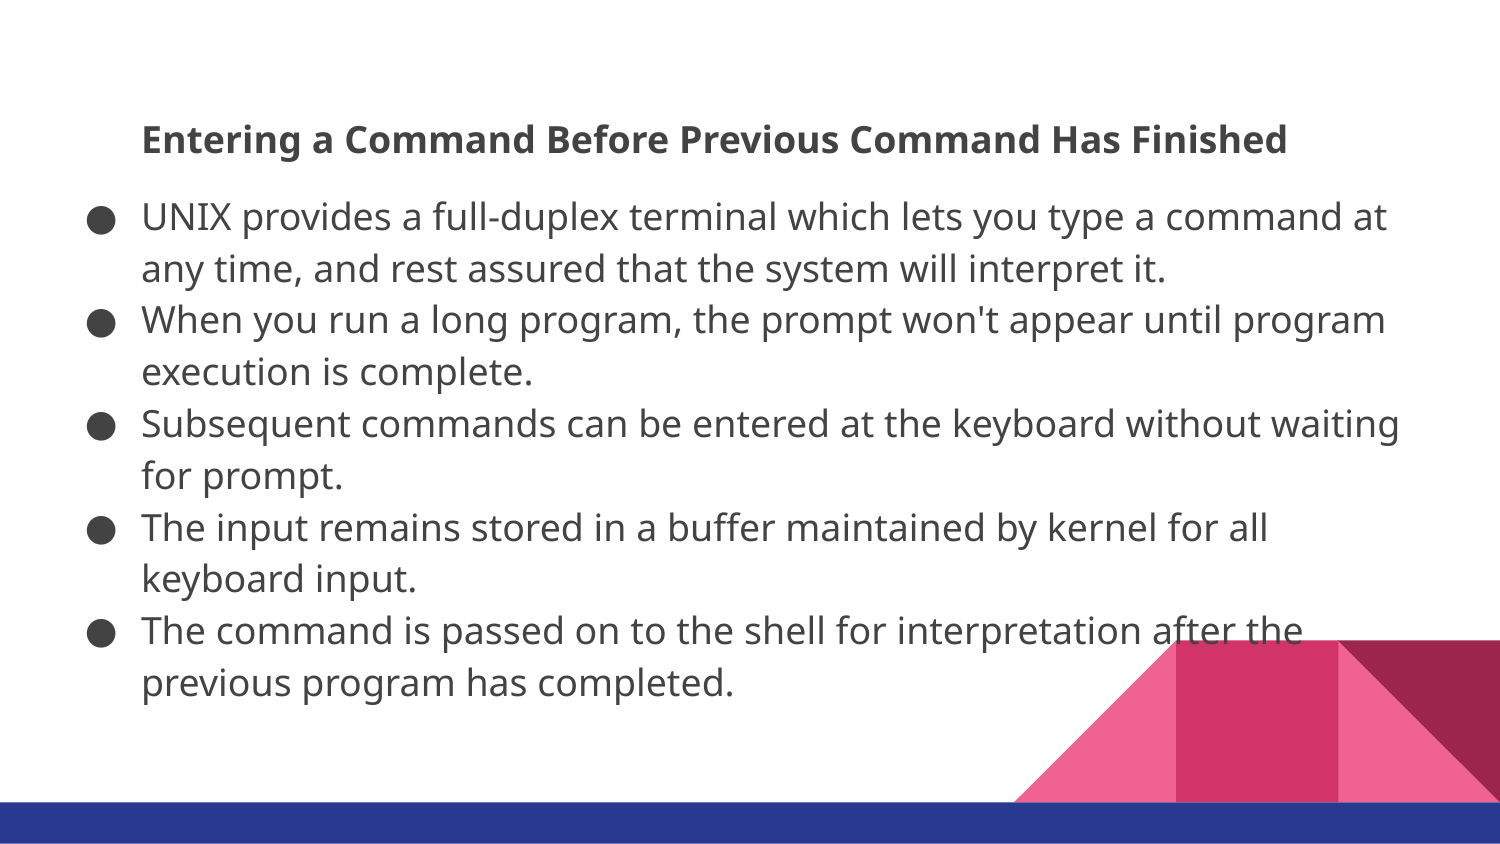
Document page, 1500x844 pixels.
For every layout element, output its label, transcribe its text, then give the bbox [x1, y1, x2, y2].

list Entering a Command Before Previous Command Has Finished UNIX provides a full-duplex terminal which lets you type a command at any time, and rest assured that the system will interpret it. When you run a long program, the prompt won't appear until program execution is complete. Subsequent commands can be entered at the keyboard without waiting for prompt. The input remains stored in a buffer maintained by kernel for all keyboard input. The command is passed on to the shell for interpretation after the previous program has completed. [51, 94, 1449, 750]
